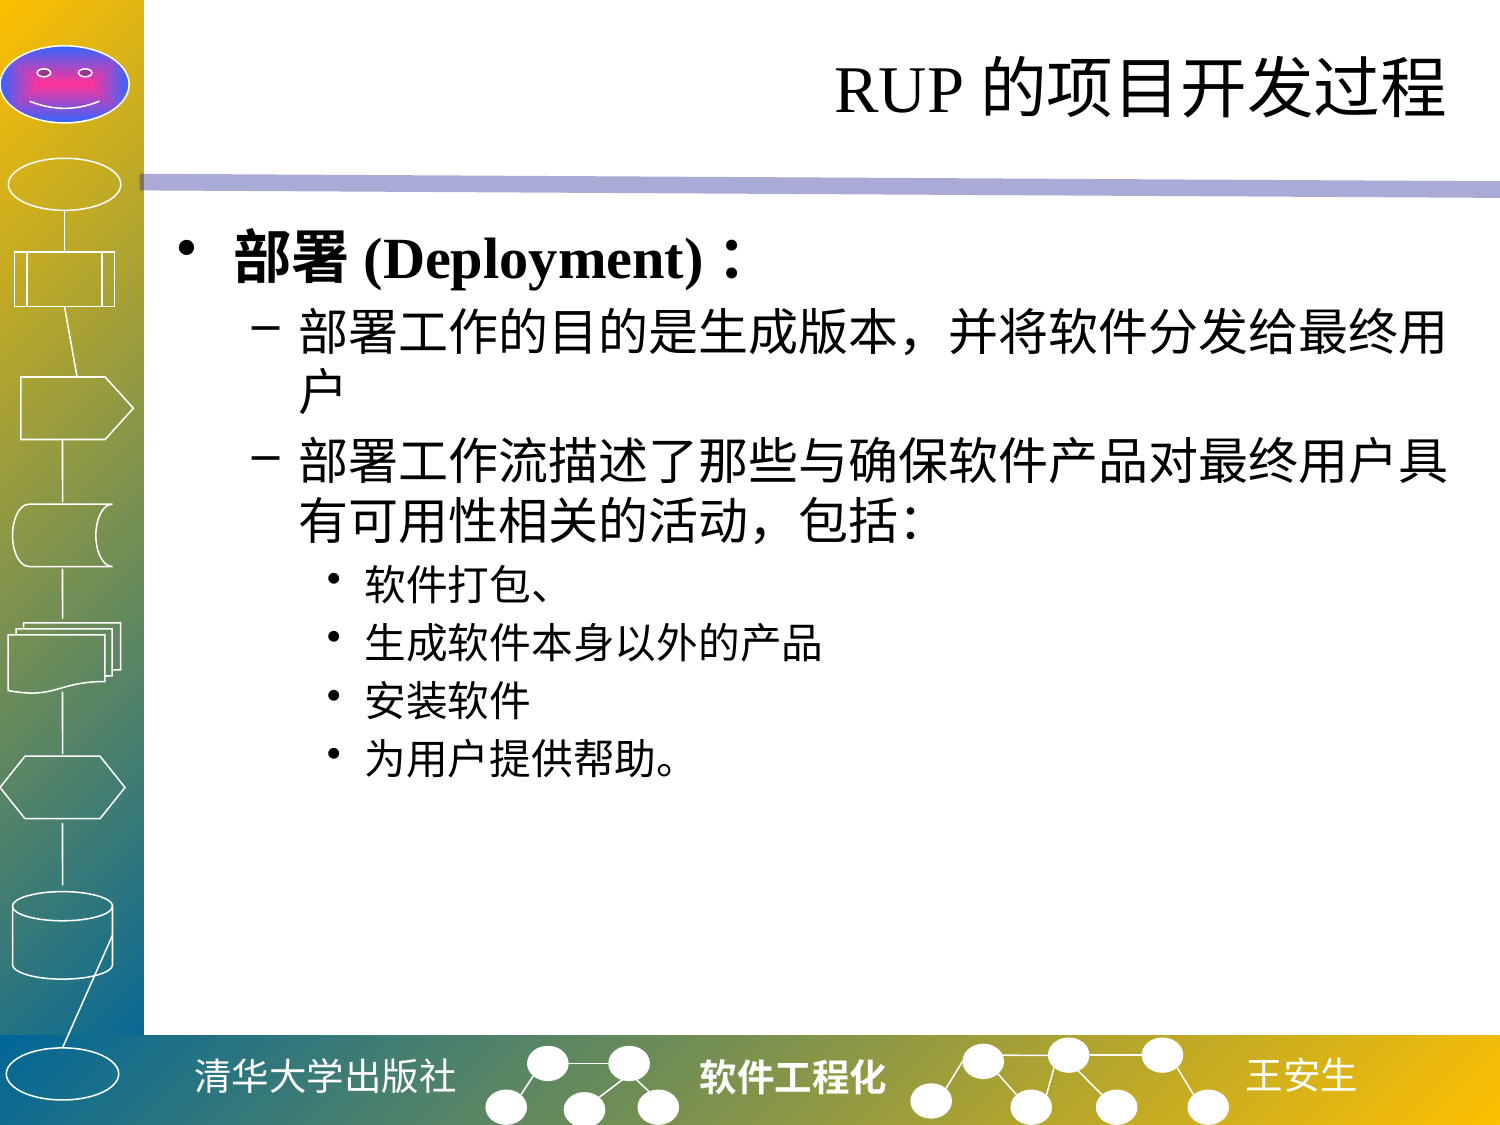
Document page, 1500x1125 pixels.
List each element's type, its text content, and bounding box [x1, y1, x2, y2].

list 部署(Deployment)： 部署工作的目的是生成版本，并将软件分发给最终用户 部署工作流描述了那些与确保软件产品对最终用户具有可用性相关的活动，包括： 软件打包、 生成软件本身以外的产品 安装软件 为用户提供帮助。 [161, 212, 1476, 1038]
title RUP的项目开发过程 [187, 24, 1463, 147]
